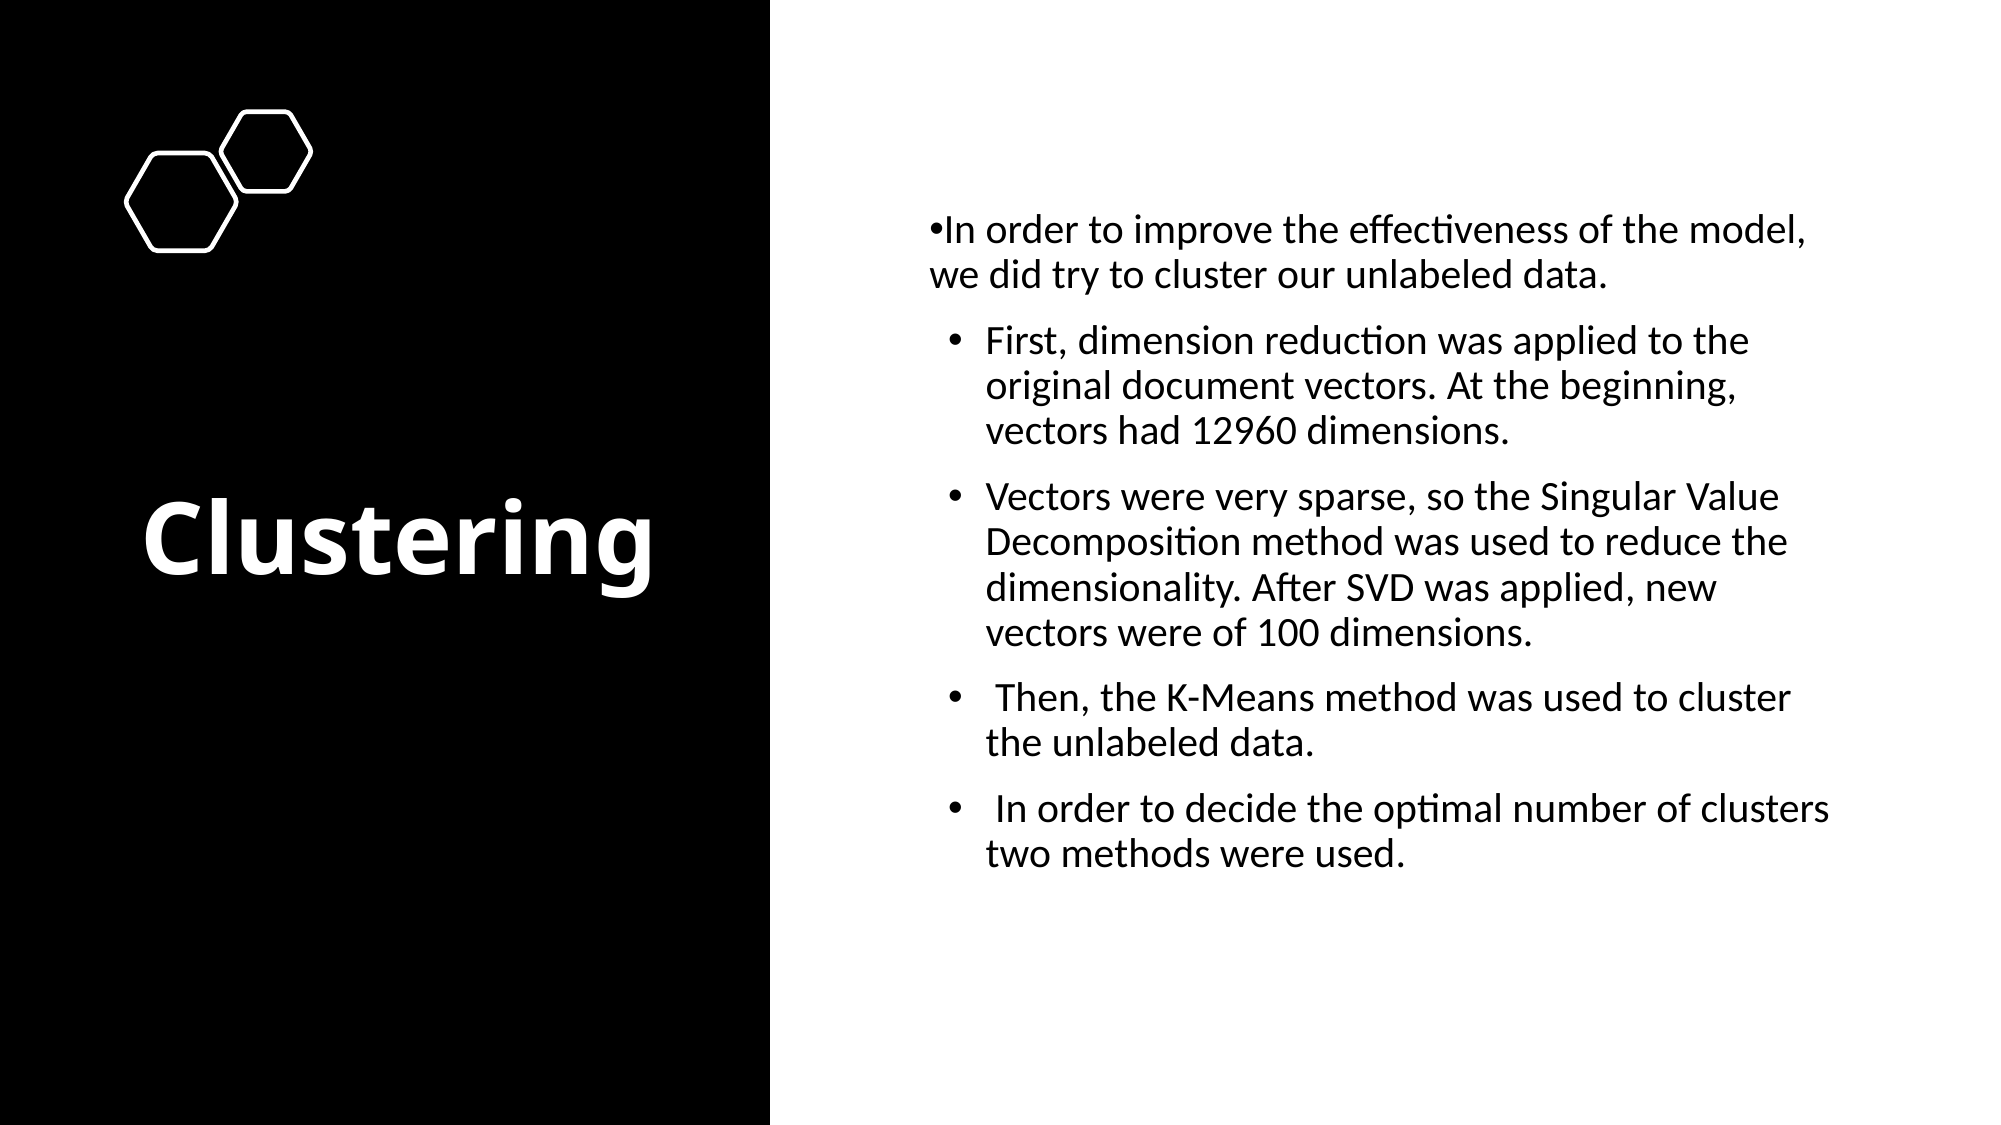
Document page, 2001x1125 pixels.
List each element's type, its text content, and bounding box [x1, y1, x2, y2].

text_box [771, 0, 2000, 1125]
title Clustering [125, 191, 714, 894]
subtitle In order to improve the effectiveness of the model, we did try to cluster our unlabeled data. First, dimension reduction was applied to the original document vectors. At the beginning, vectors had 12960 dimensions. Vectors were very sparse, so the Singular Value Decomposition method was used to reduce the dimensionality. After SVD was applied, new vectors were of 100 dimensions. Then, the K-Means method was used to cluster the unlabeled data. In order to decide the optimal number of clusters two methods were used. [914, 191, 1853, 894]
text_box [0, 0, 771, 1125]
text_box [125, 111, 311, 251]
